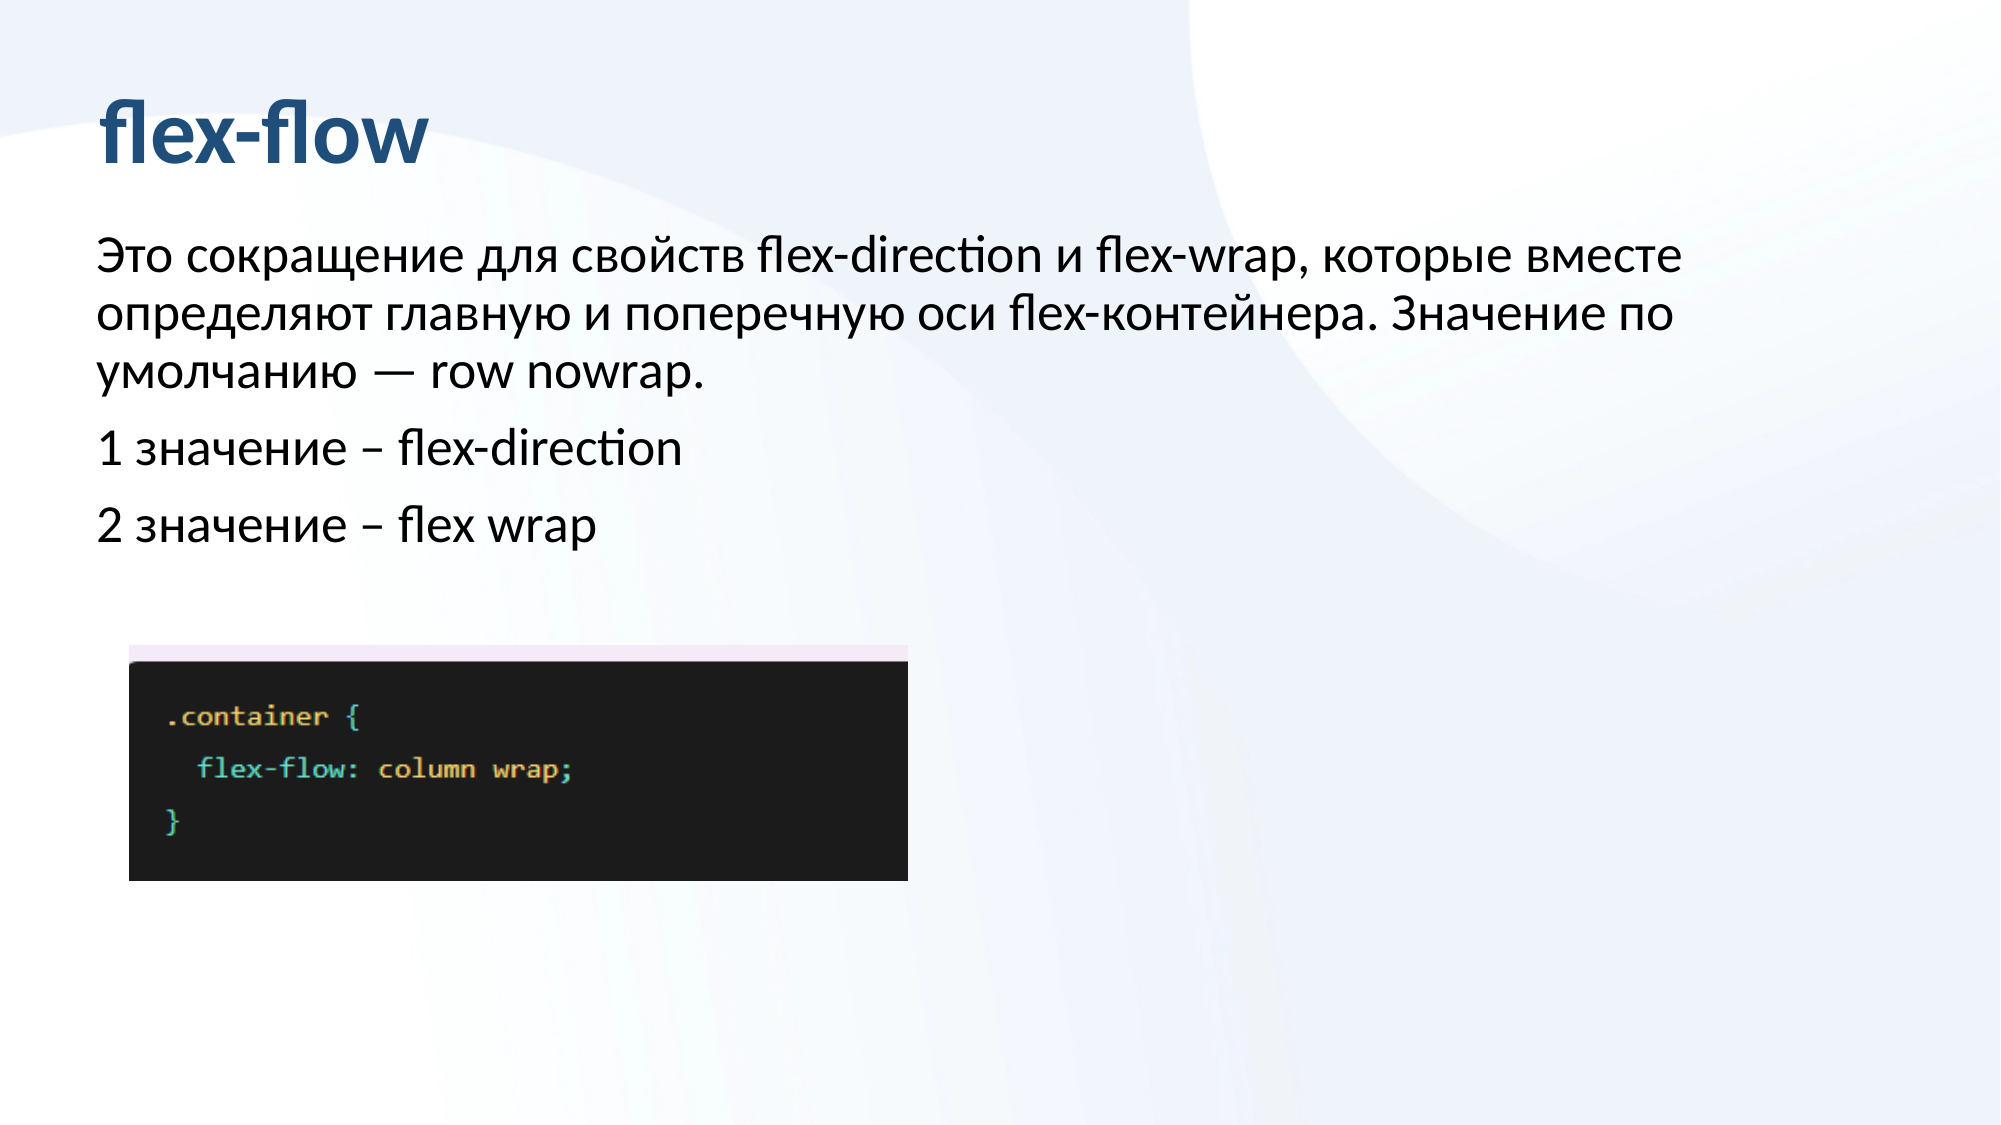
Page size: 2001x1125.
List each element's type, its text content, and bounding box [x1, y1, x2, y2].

picture [0, 0, 2001, 1125]
title flex-flow [84, 24, 1922, 243]
list Это сокращение для свойств flex-direction и flex-wrap, которые вместе определяют главную и поперечную оси flex-контейнера. Значение по умолчанию — row nowrap. 1 значение – flex-direction 2 значение – flex wrap [81, 218, 1919, 563]
